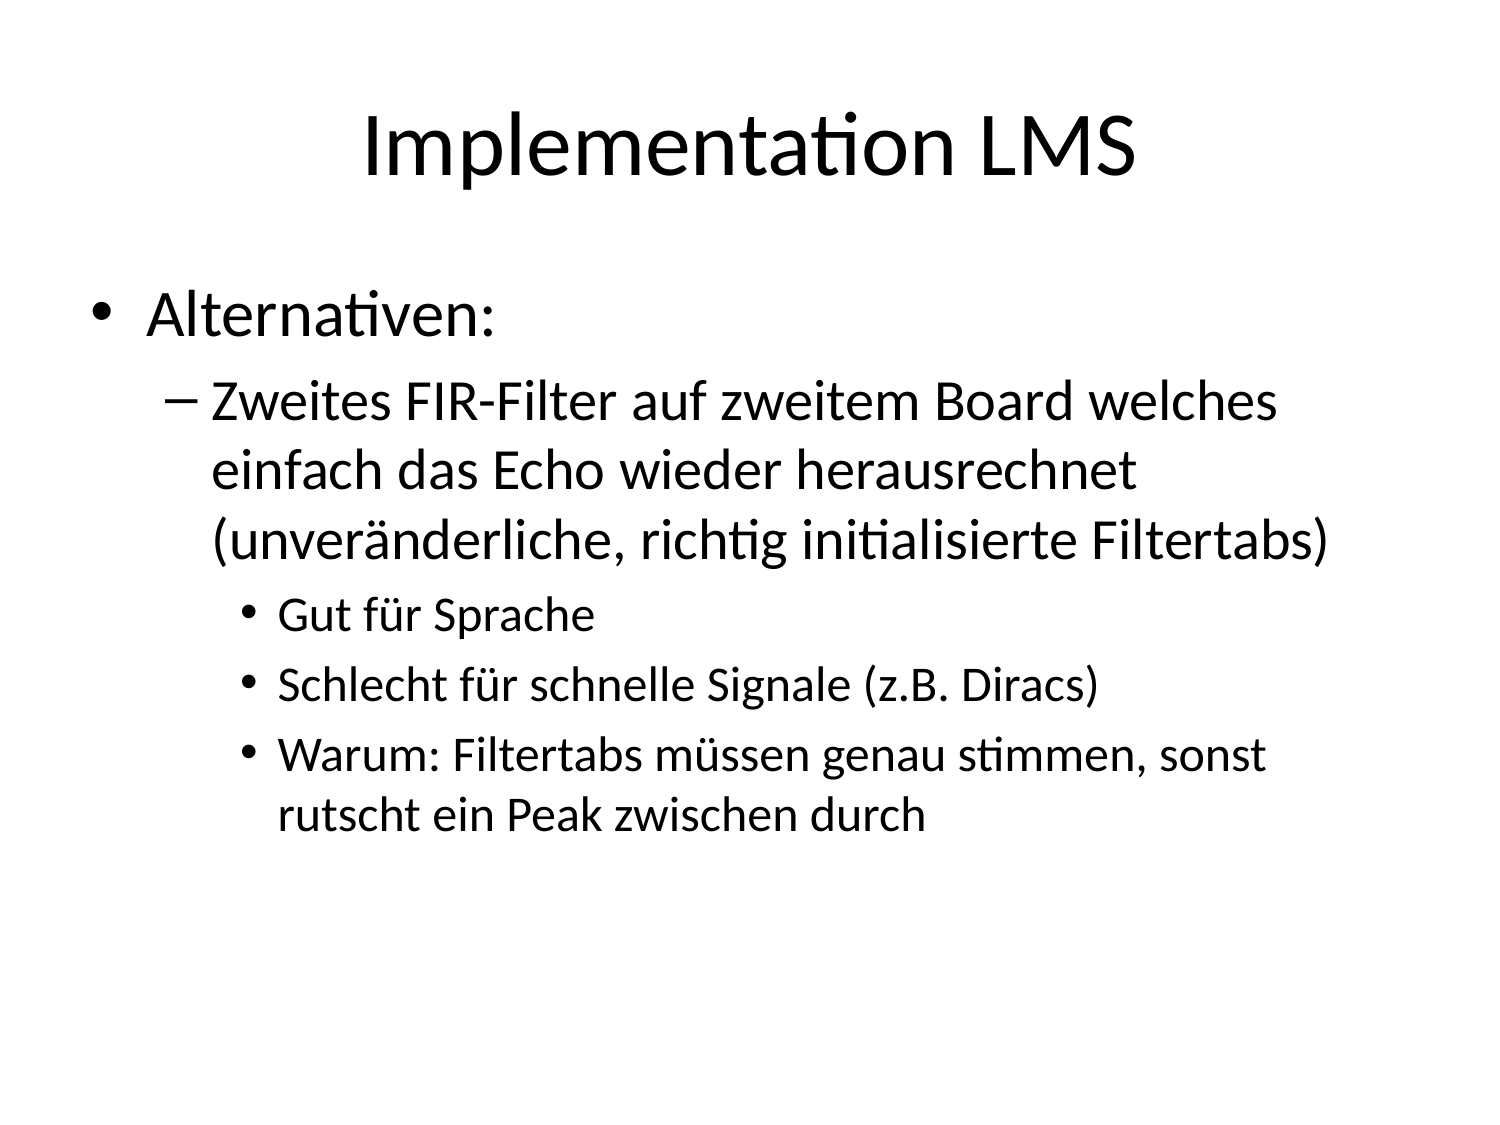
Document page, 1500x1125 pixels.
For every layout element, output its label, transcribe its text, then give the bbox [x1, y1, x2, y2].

title Implementation LMS [75, 45, 1425, 233]
list Alternativen: Zweites FIR-Filter auf zweitem Board welches einfach das Echo wieder herausrechnet (unveränderliche, richtig initialisierte Filtertabs) Gut für Sprache Schlecht für schnelle Signale (z.B. Diracs) Warum: Filtertabs müssen genau stimmen, sonst rutscht ein Peak zwischen durch [75, 262, 1425, 1005]
